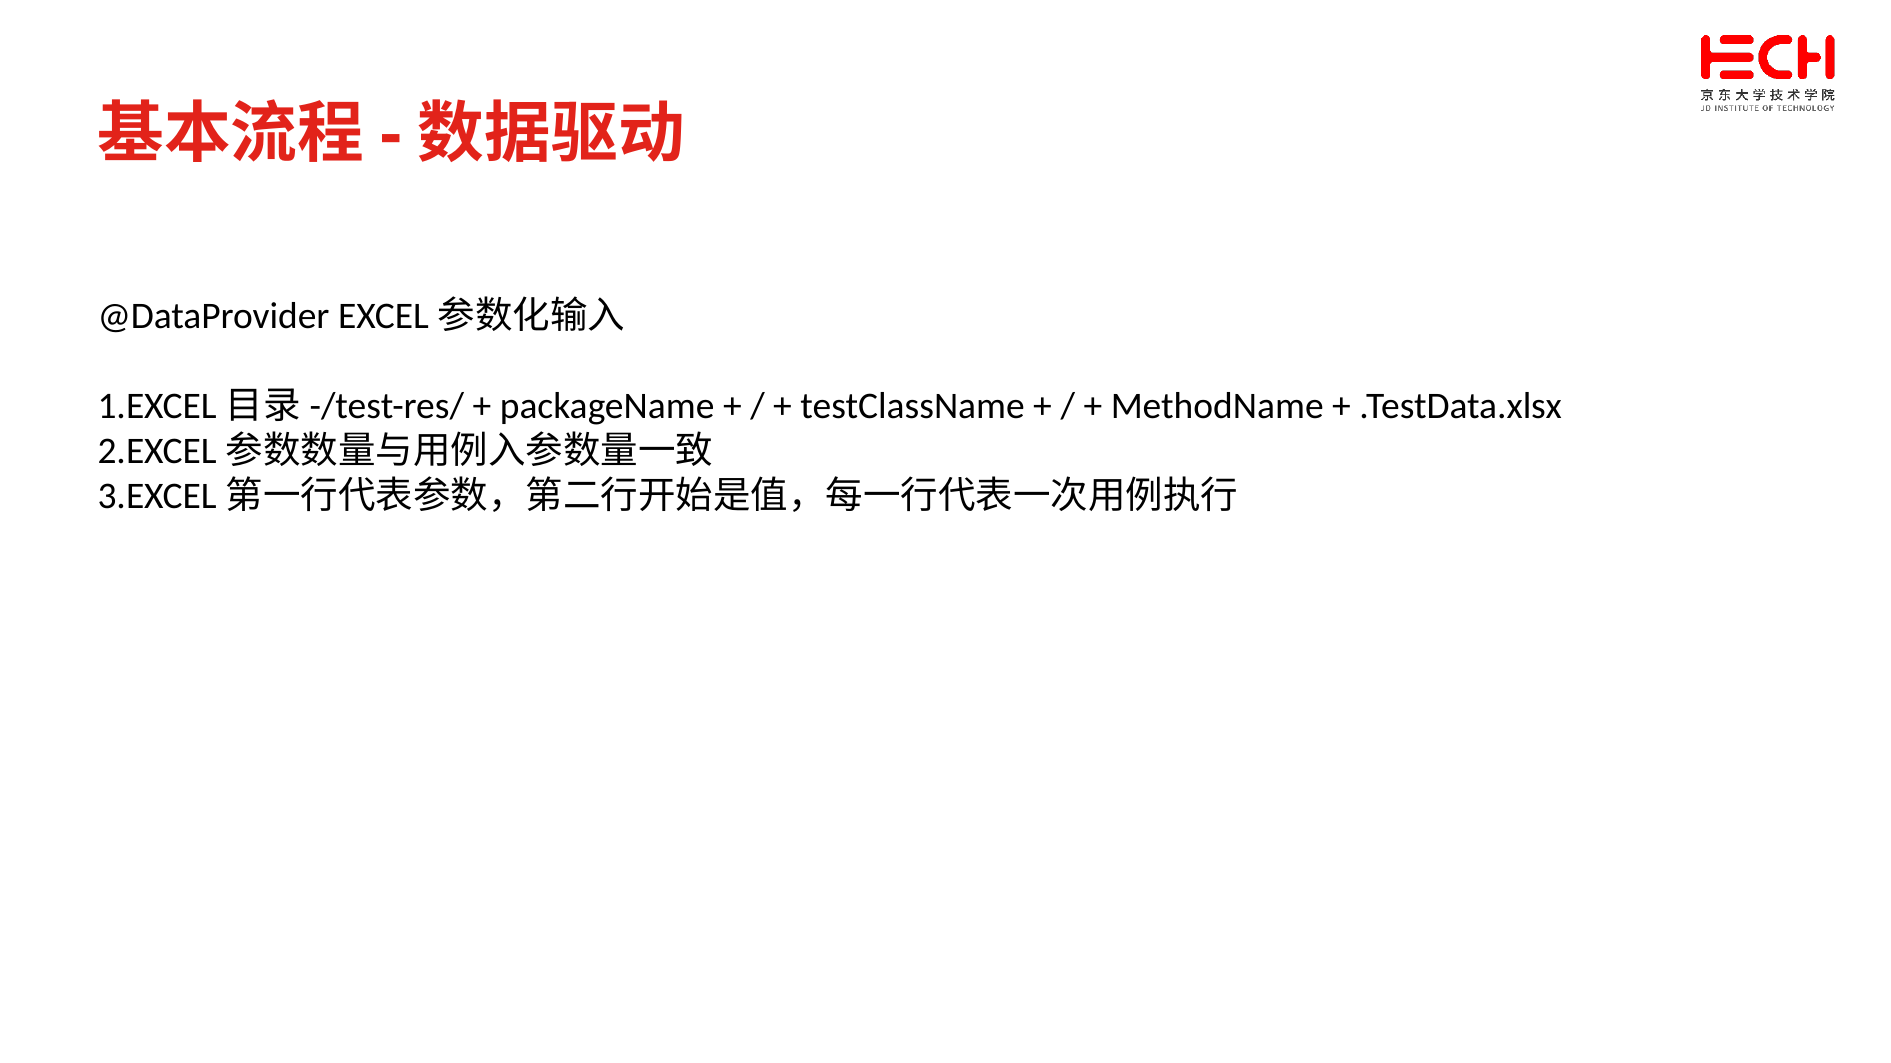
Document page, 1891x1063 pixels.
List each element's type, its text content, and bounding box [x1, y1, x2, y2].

list 基本流程-数据驱动 [82, 82, 1087, 189]
text_box @DataProvider EXCEL参数化输入 1.EXCEL目录-/test-res/ + packageName + / + testClassName + / + MethodName + .TestData.xlsx 2.EXCEL参数数量与用例入参数量一致 3.EXCEL第一行代表参数，第二行开始是值，每一行代表一次用例执行 [82, 283, 1737, 617]
picture [1701, 35, 1837, 116]
